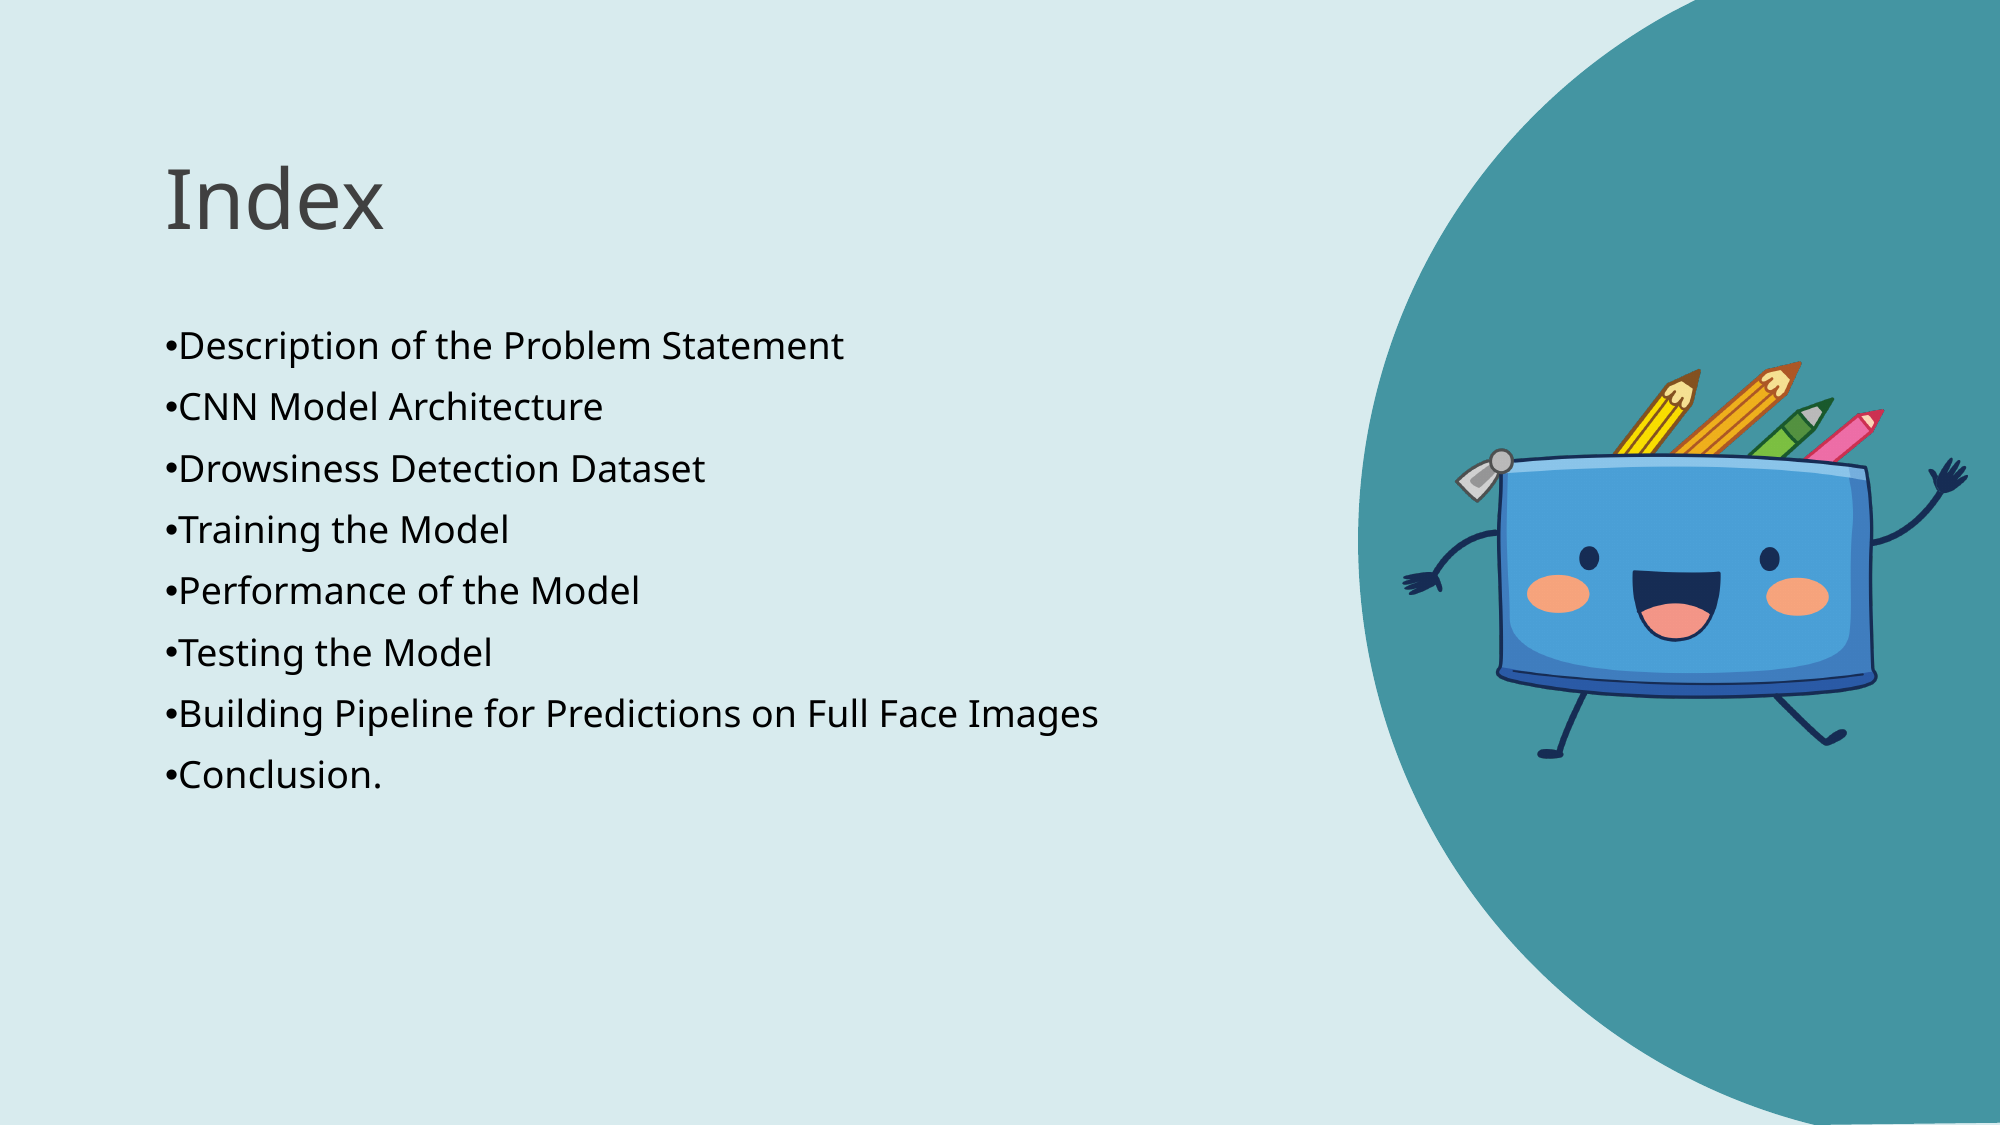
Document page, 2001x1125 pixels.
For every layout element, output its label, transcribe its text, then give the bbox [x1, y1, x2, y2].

text_box [1357, 0, 2000, 1125]
list Description of the Problem Statement CNN Model Architecture Drowsiness Detection Dataset Training the Model Performance of the Model Testing the Model Building Pipeline for Predictions on Full Face Images Conclusion. [150, 319, 1200, 1010]
title Index [150, 149, 1200, 263]
picture [1402, 361, 1968, 759]
